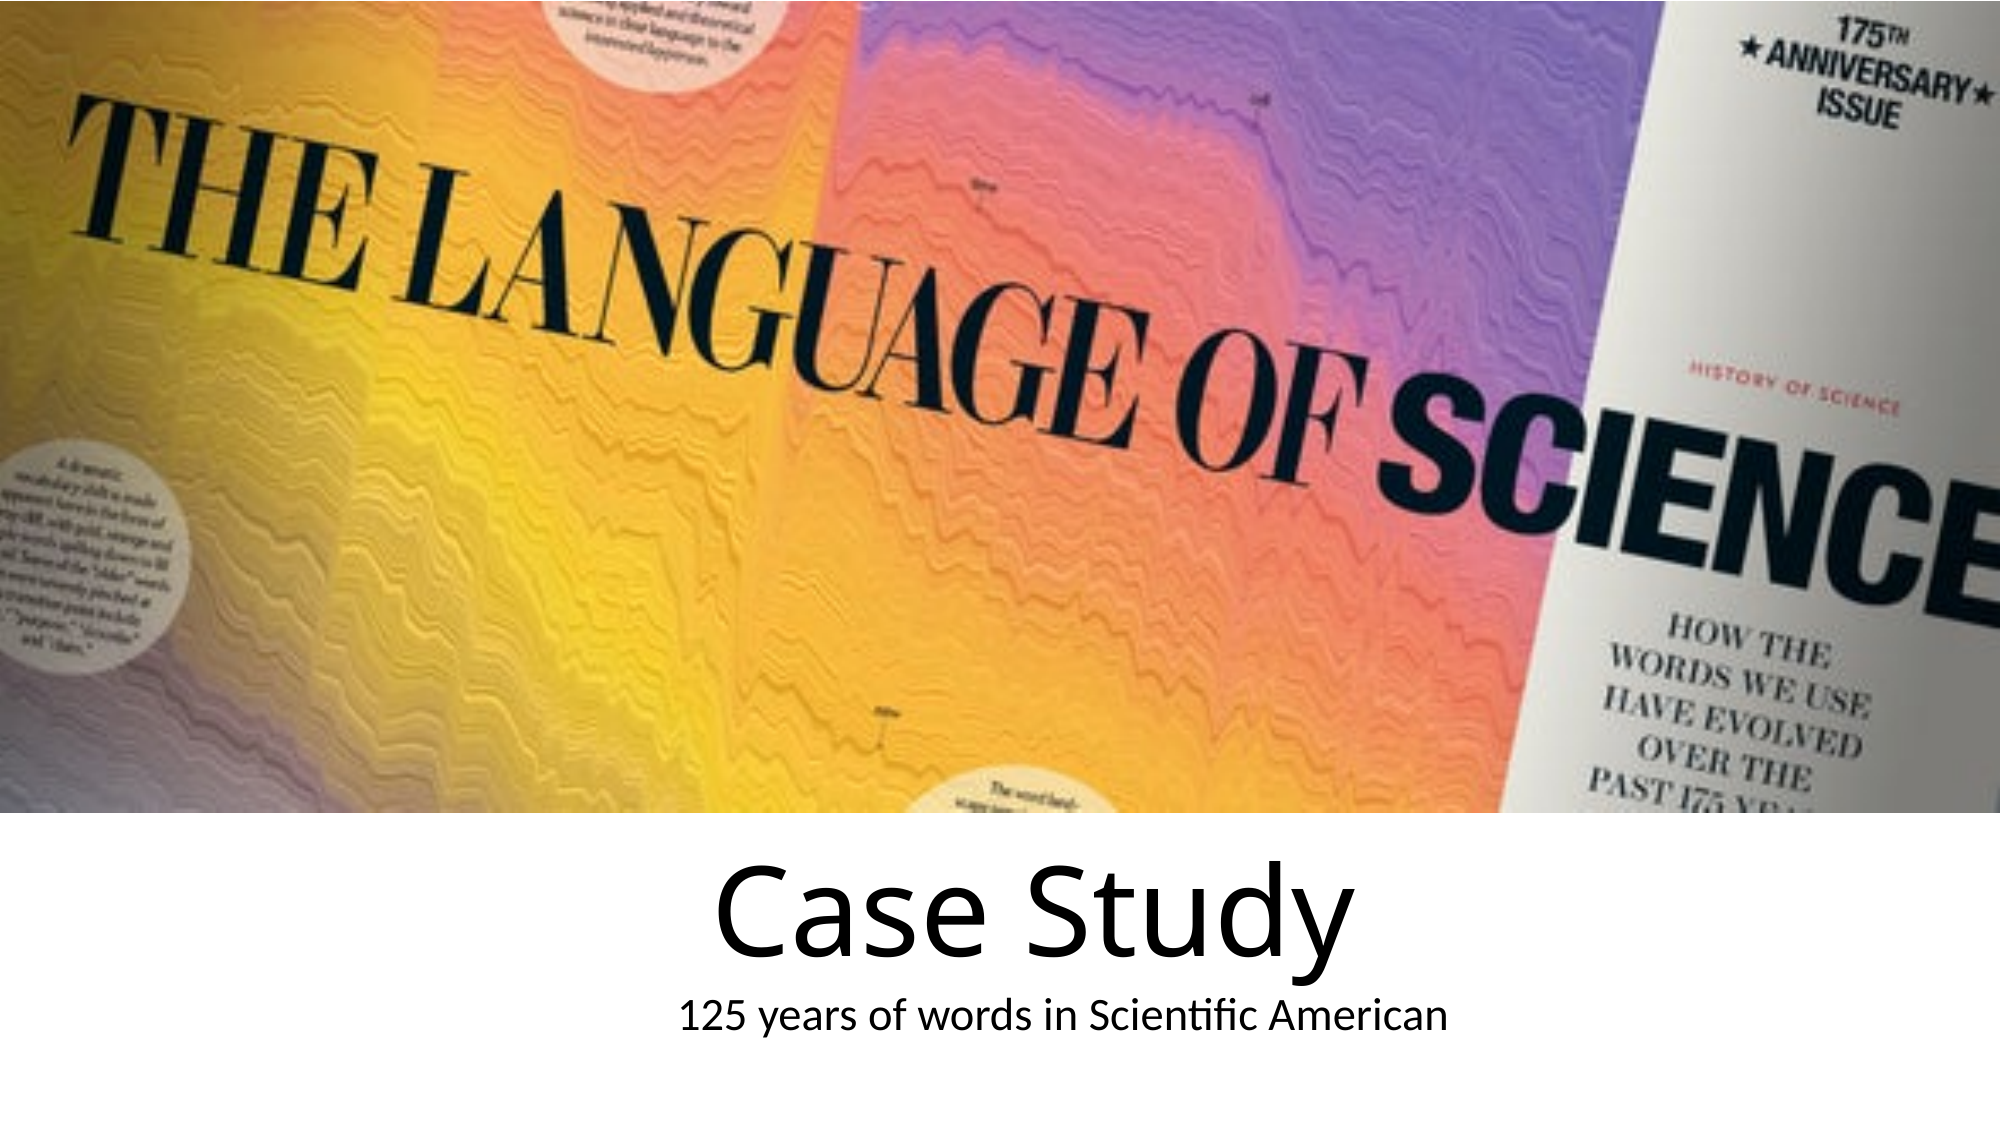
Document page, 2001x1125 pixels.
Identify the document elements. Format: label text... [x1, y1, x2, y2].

title Case Study [283, 820, 1784, 991]
picture [0, 1, 2000, 813]
subtitle 125 years of words in Scientific American [313, 983, 1814, 1049]
